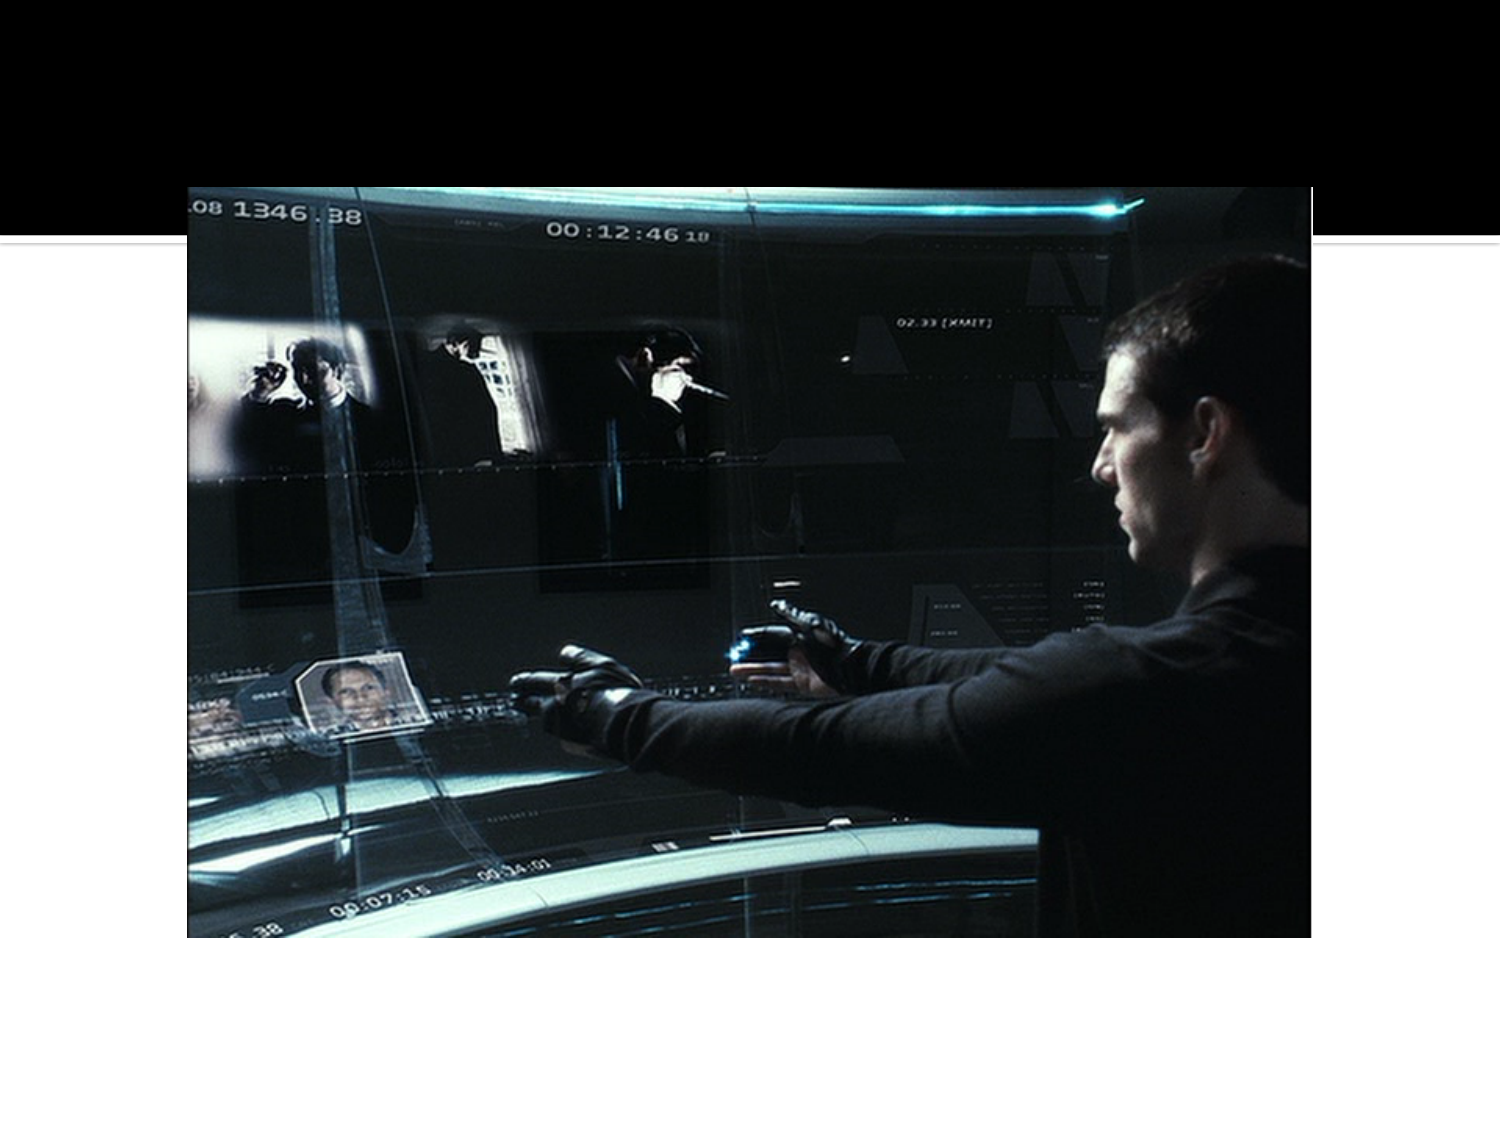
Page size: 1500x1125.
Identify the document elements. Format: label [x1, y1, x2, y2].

picture [187, 187, 1313, 938]
